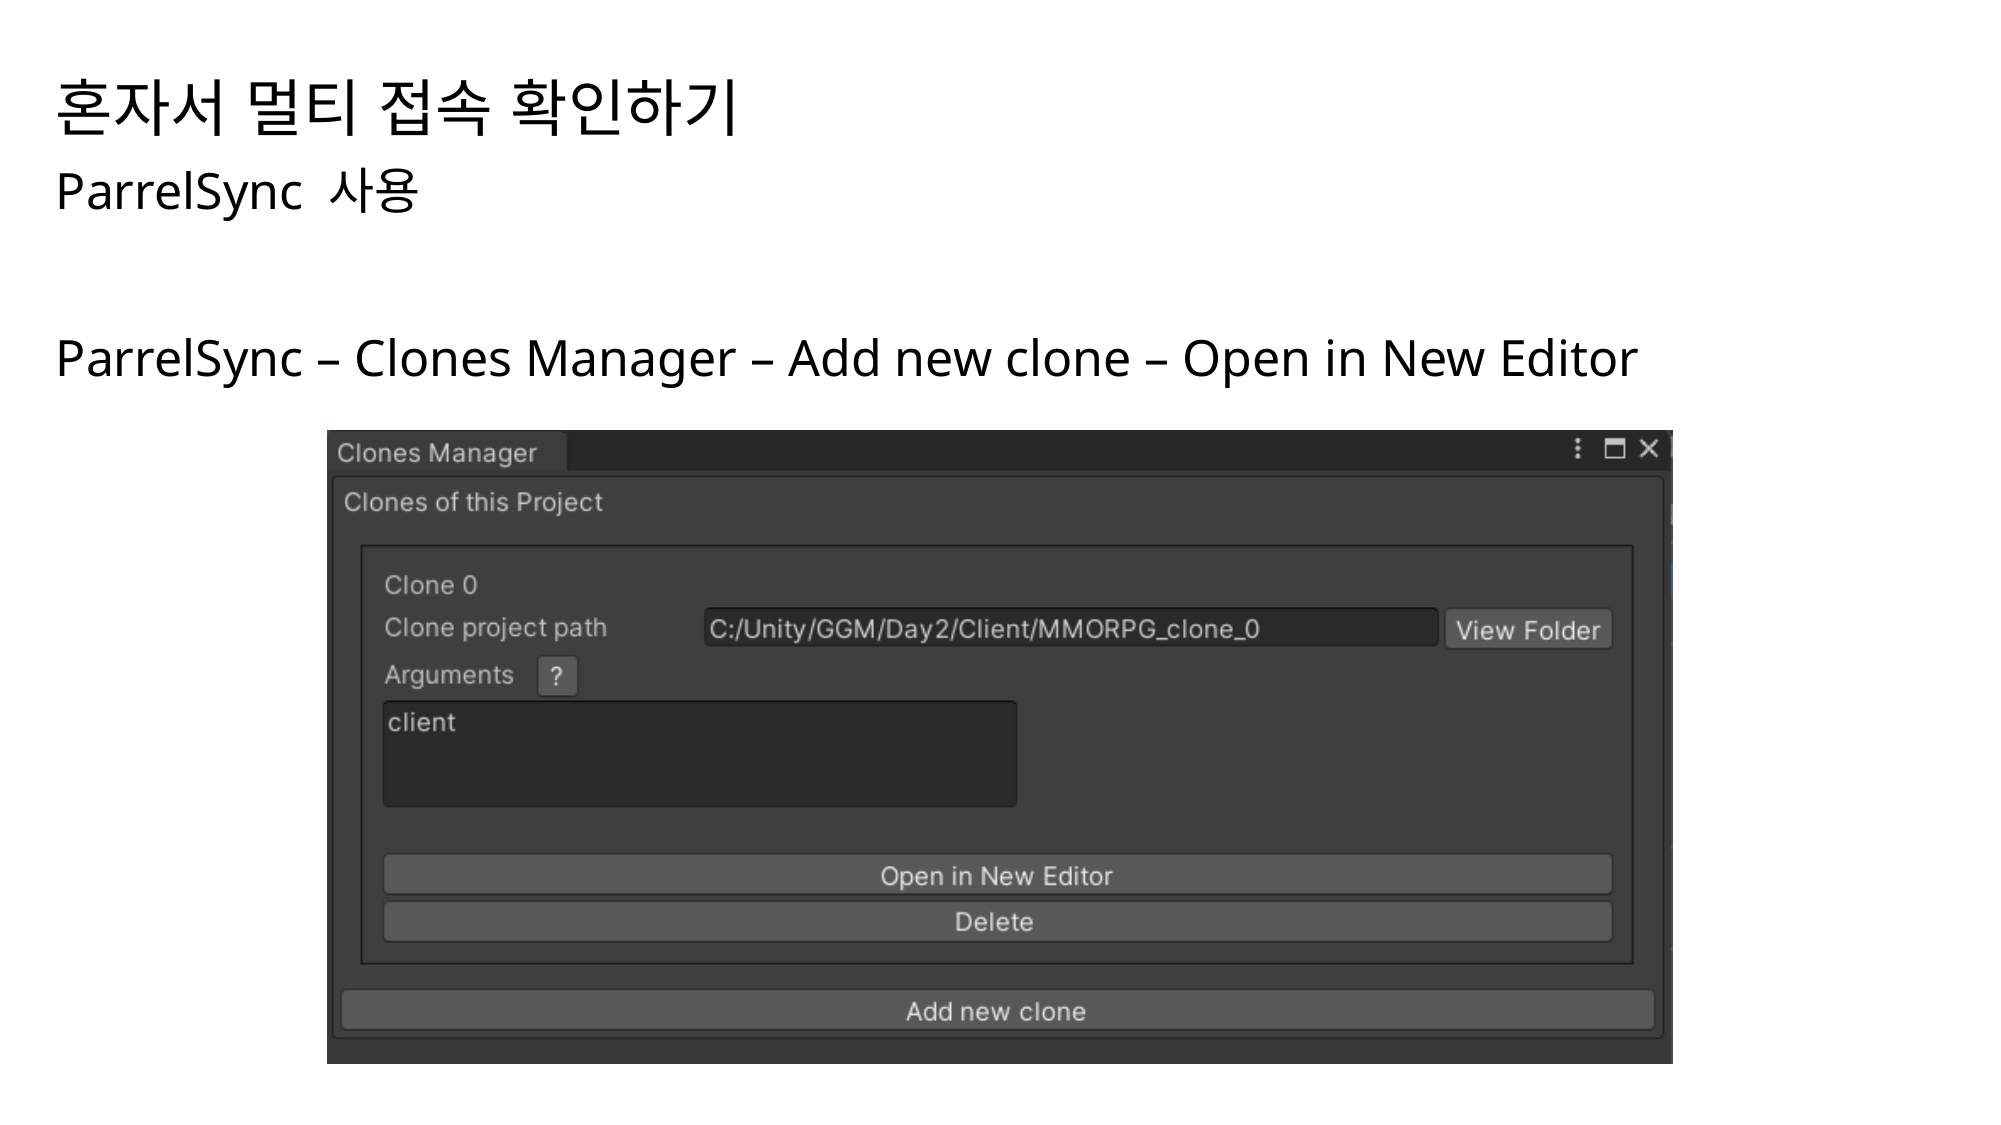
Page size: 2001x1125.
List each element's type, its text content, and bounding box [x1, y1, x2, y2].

text_box 혼자서 멀티 접속 확인하기 [40, 61, 1948, 151]
text_box ParrelSync 사용 [40, 152, 1948, 227]
picture [326, 429, 1674, 1065]
text_box ParrelSync – Clones Manager – Add new clone – Open in New Editor [40, 318, 1948, 394]
